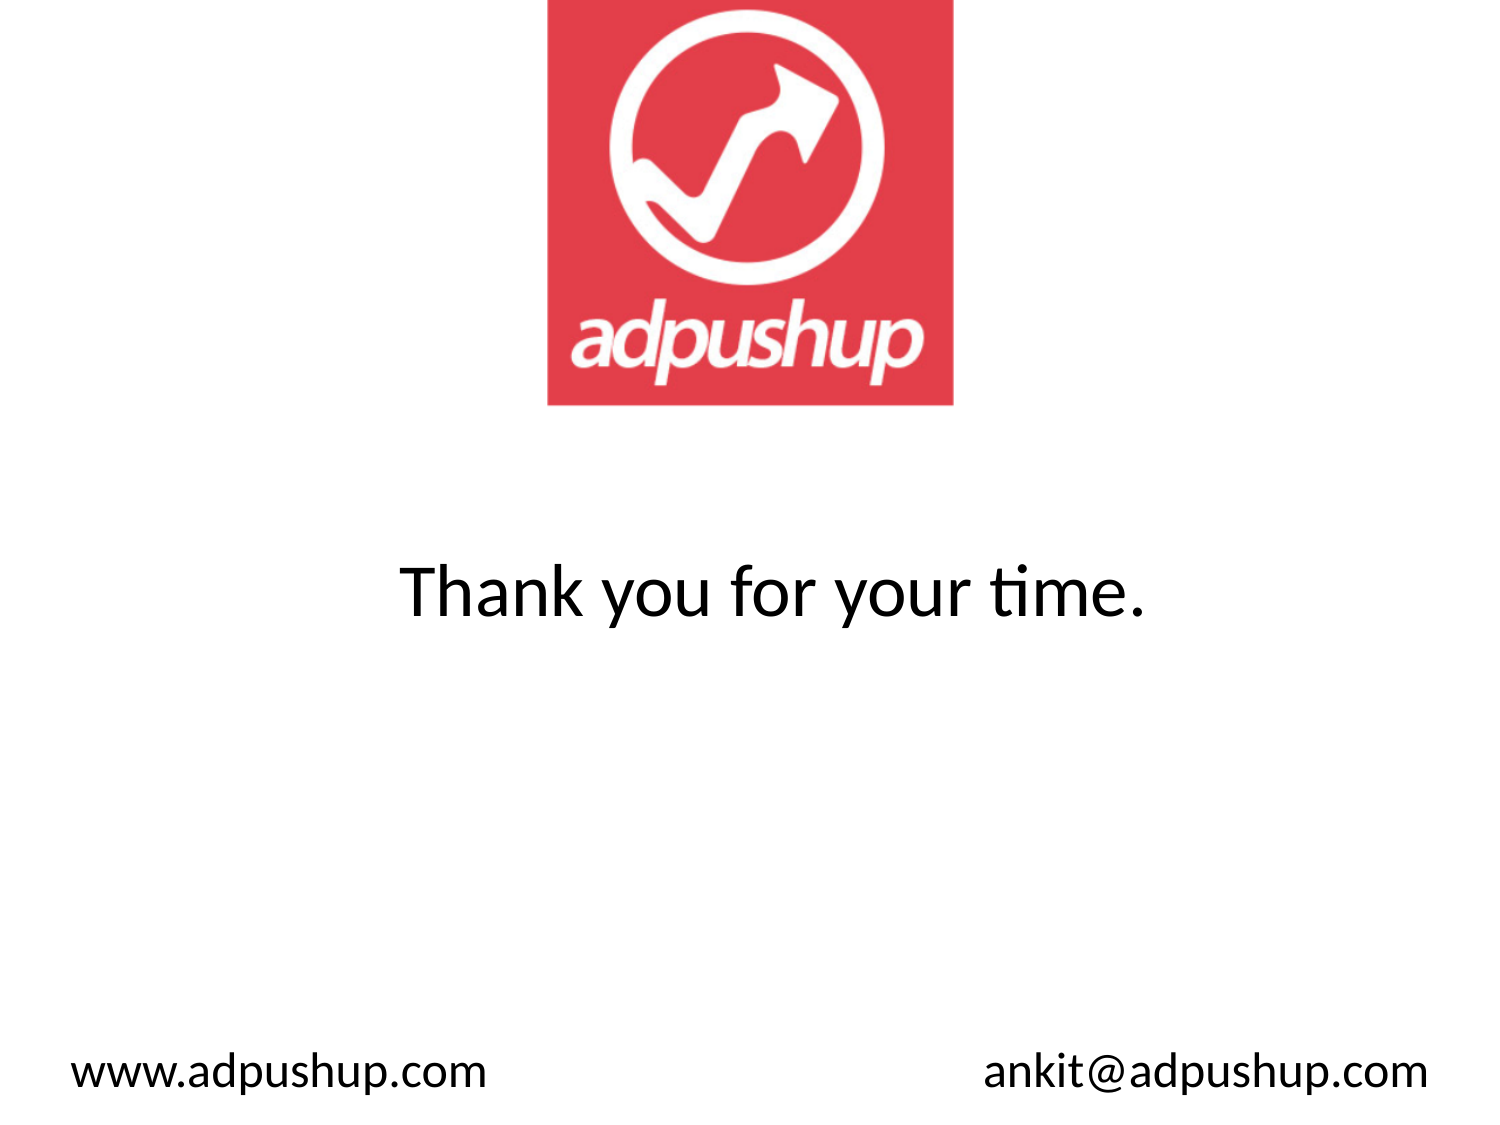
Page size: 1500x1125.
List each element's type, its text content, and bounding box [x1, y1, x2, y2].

text_box Thank you for your time. [313, 533, 1234, 639]
text_box www.adpushup.com ankit@adpushup.com [0, 1029, 1500, 1105]
picture [0, 0, 1500, 441]
